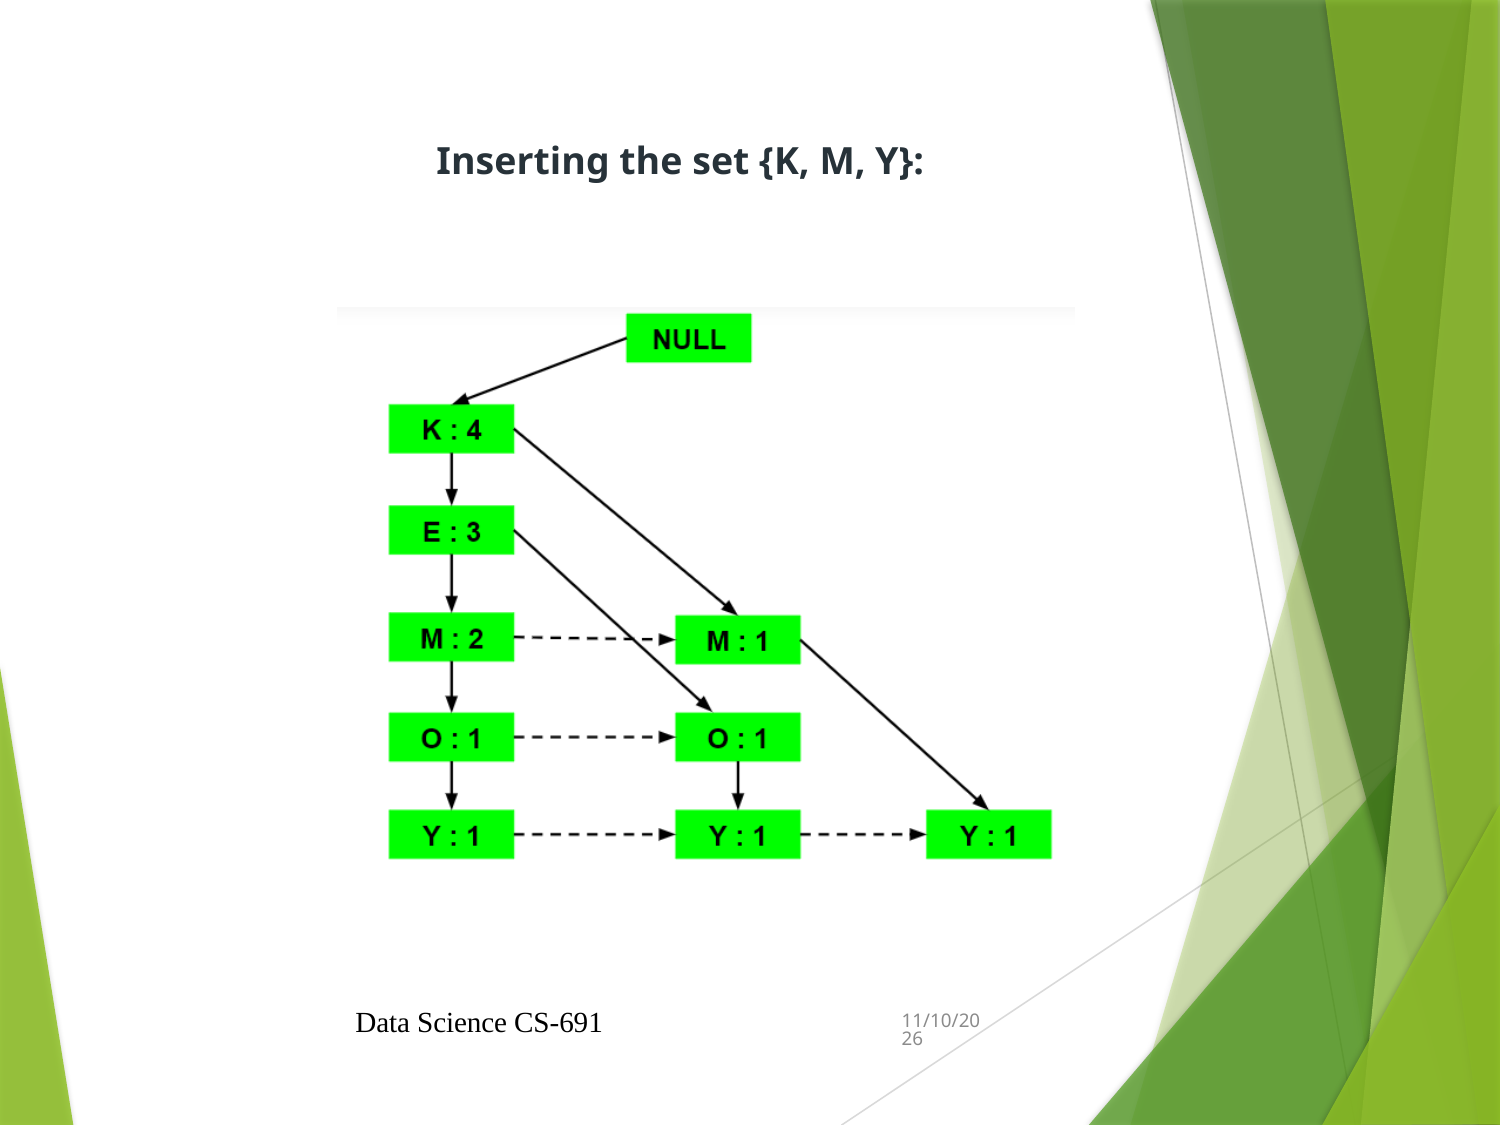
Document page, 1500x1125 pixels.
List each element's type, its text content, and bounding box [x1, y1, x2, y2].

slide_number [886, 991, 999, 1051]
text_box Inserting the set {K, M, Y}: [411, 129, 950, 190]
footer Data Science CS-691 [99, 991, 859, 1051]
picture [336, 307, 1076, 875]
